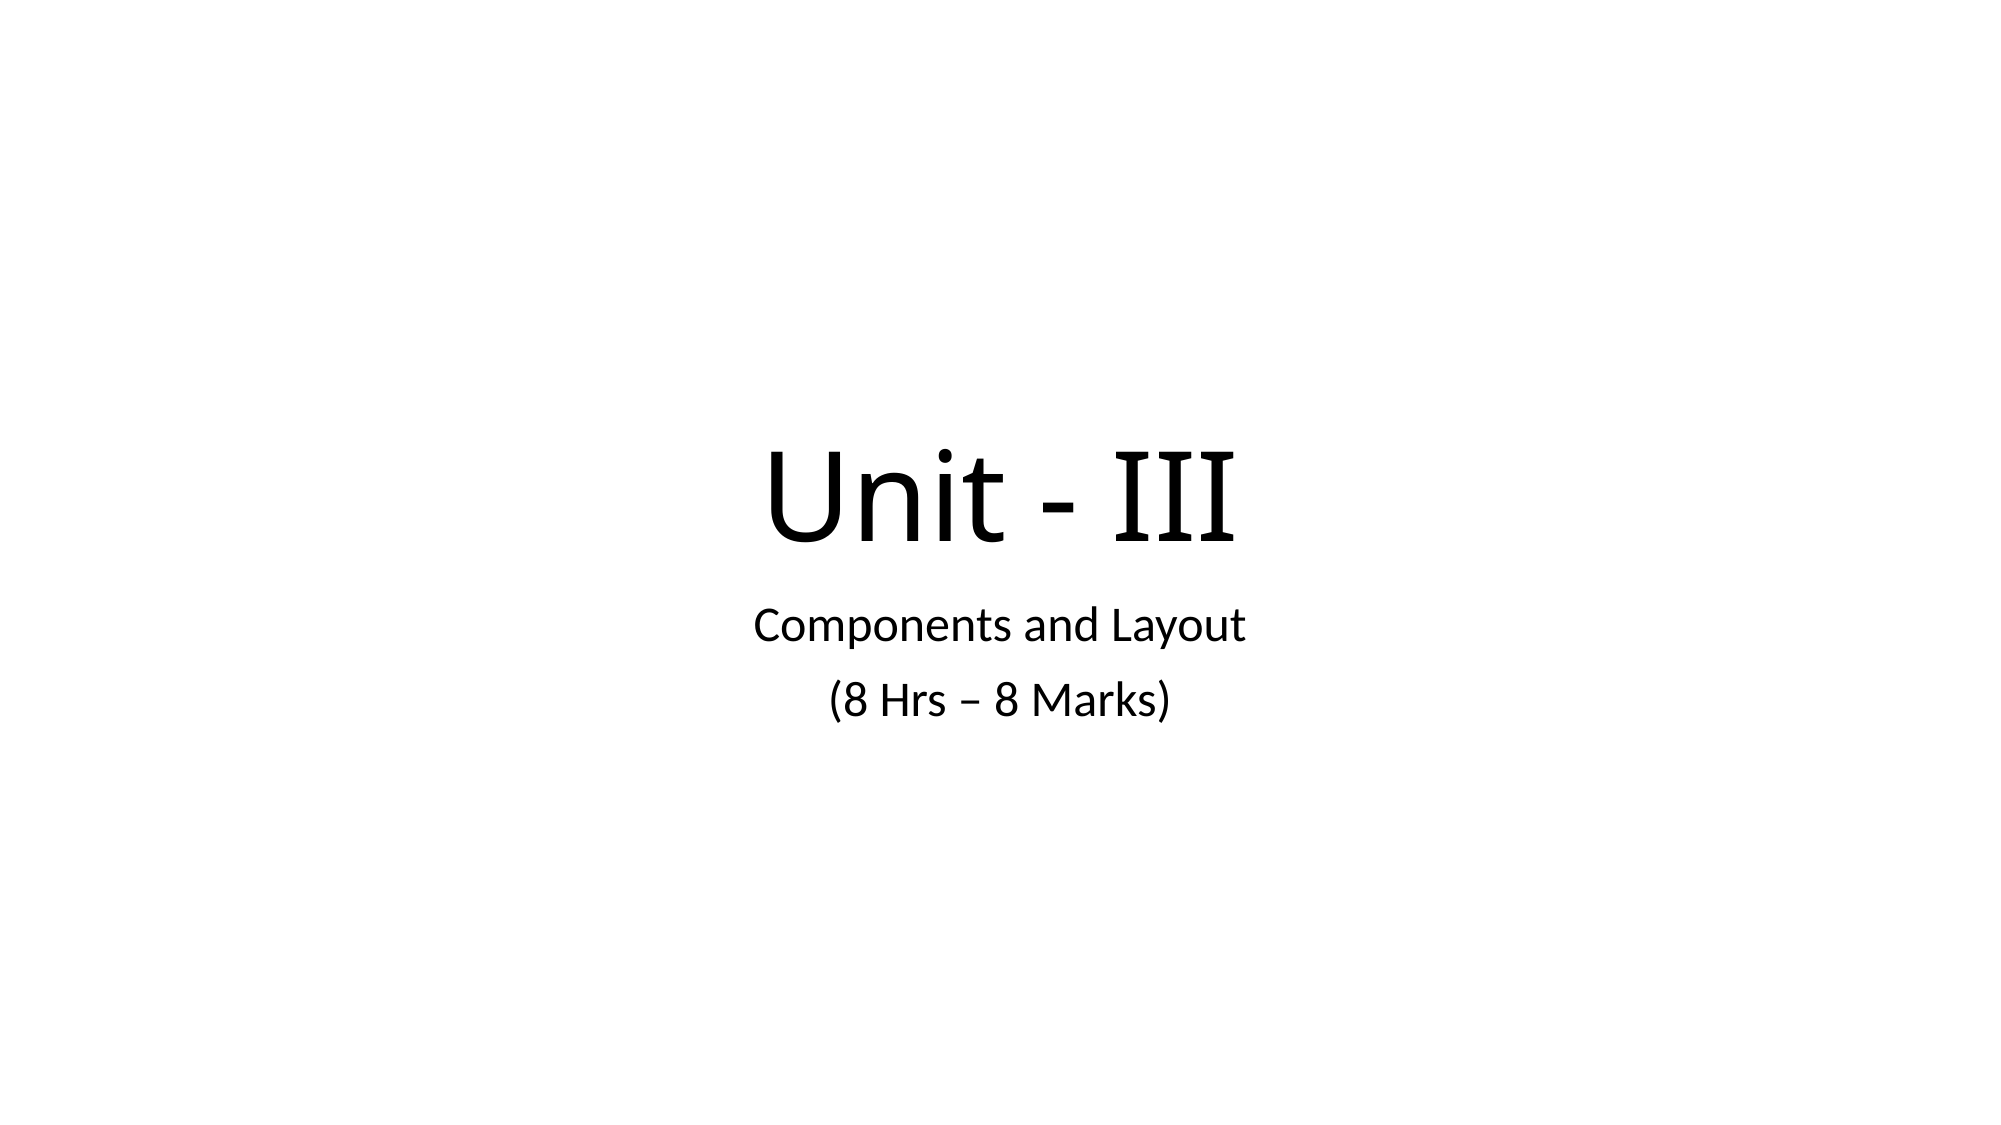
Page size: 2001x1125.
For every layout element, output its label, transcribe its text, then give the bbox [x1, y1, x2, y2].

title Unit - III [249, 184, 1750, 576]
subtitle Components and Layout (8 Hrs – 8 Marks) [249, 590, 1750, 863]
